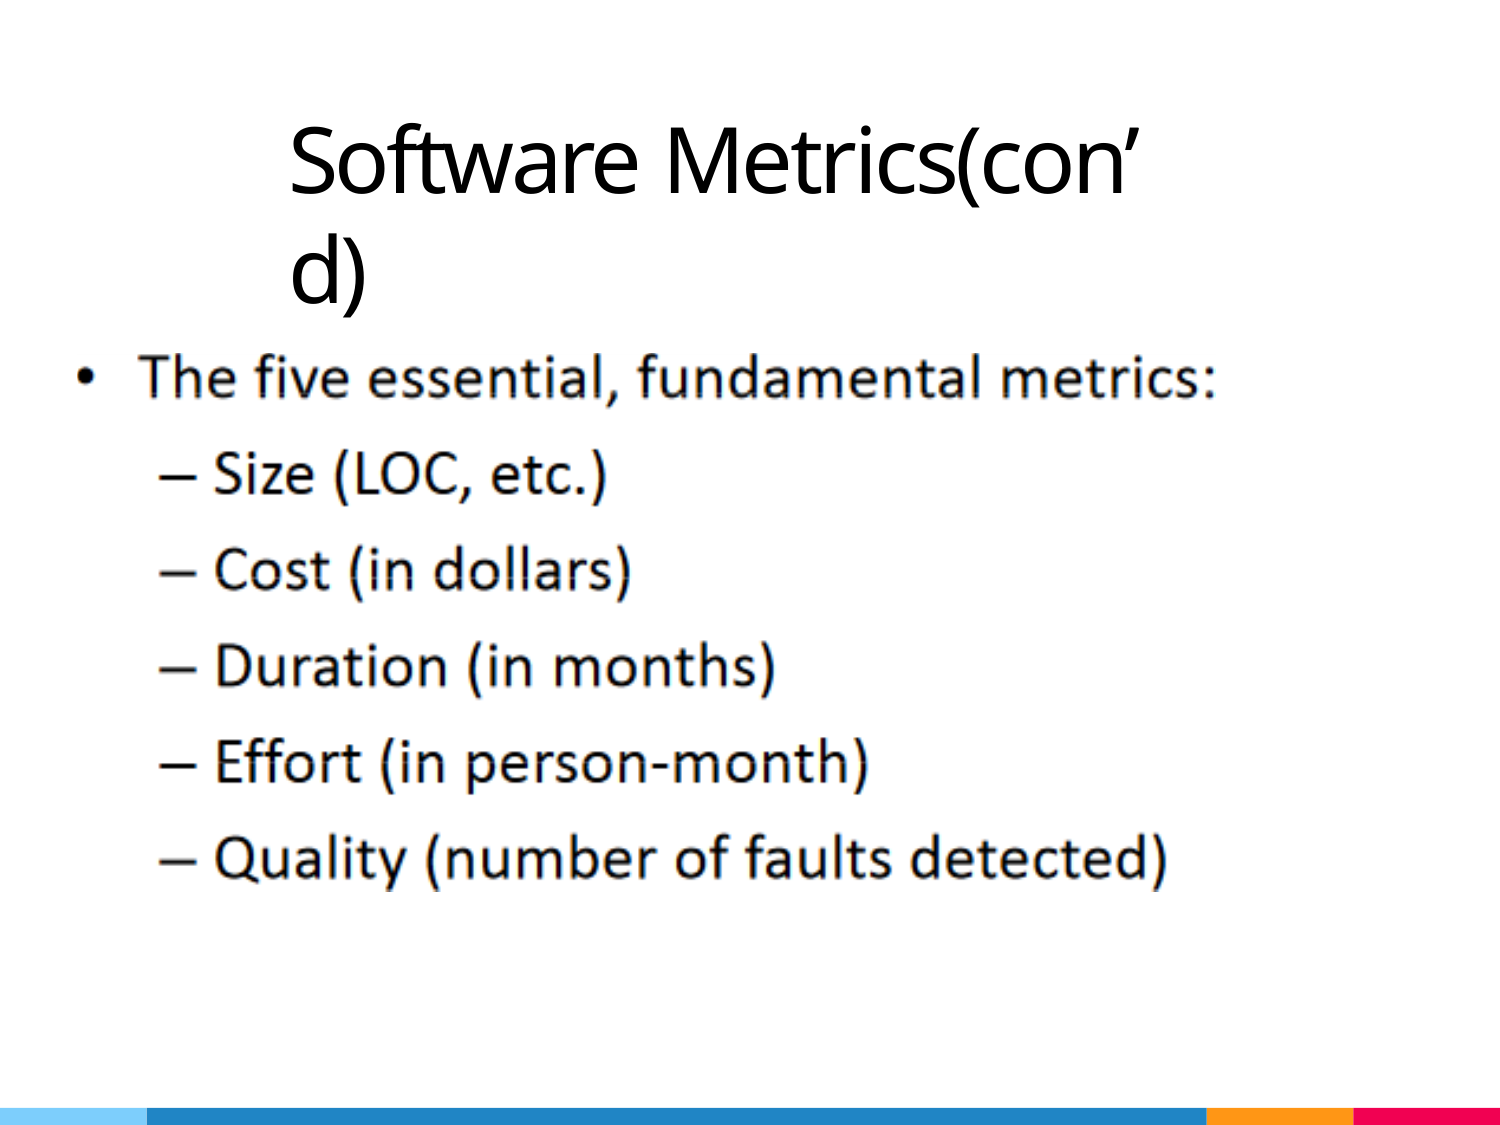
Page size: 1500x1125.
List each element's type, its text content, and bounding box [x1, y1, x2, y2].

title Software Metrics(con’ d) [286, 99, 1210, 322]
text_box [0, 1107, 1207, 1125]
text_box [1207, 1107, 1500, 1125]
text_box [77, 353, 1216, 892]
